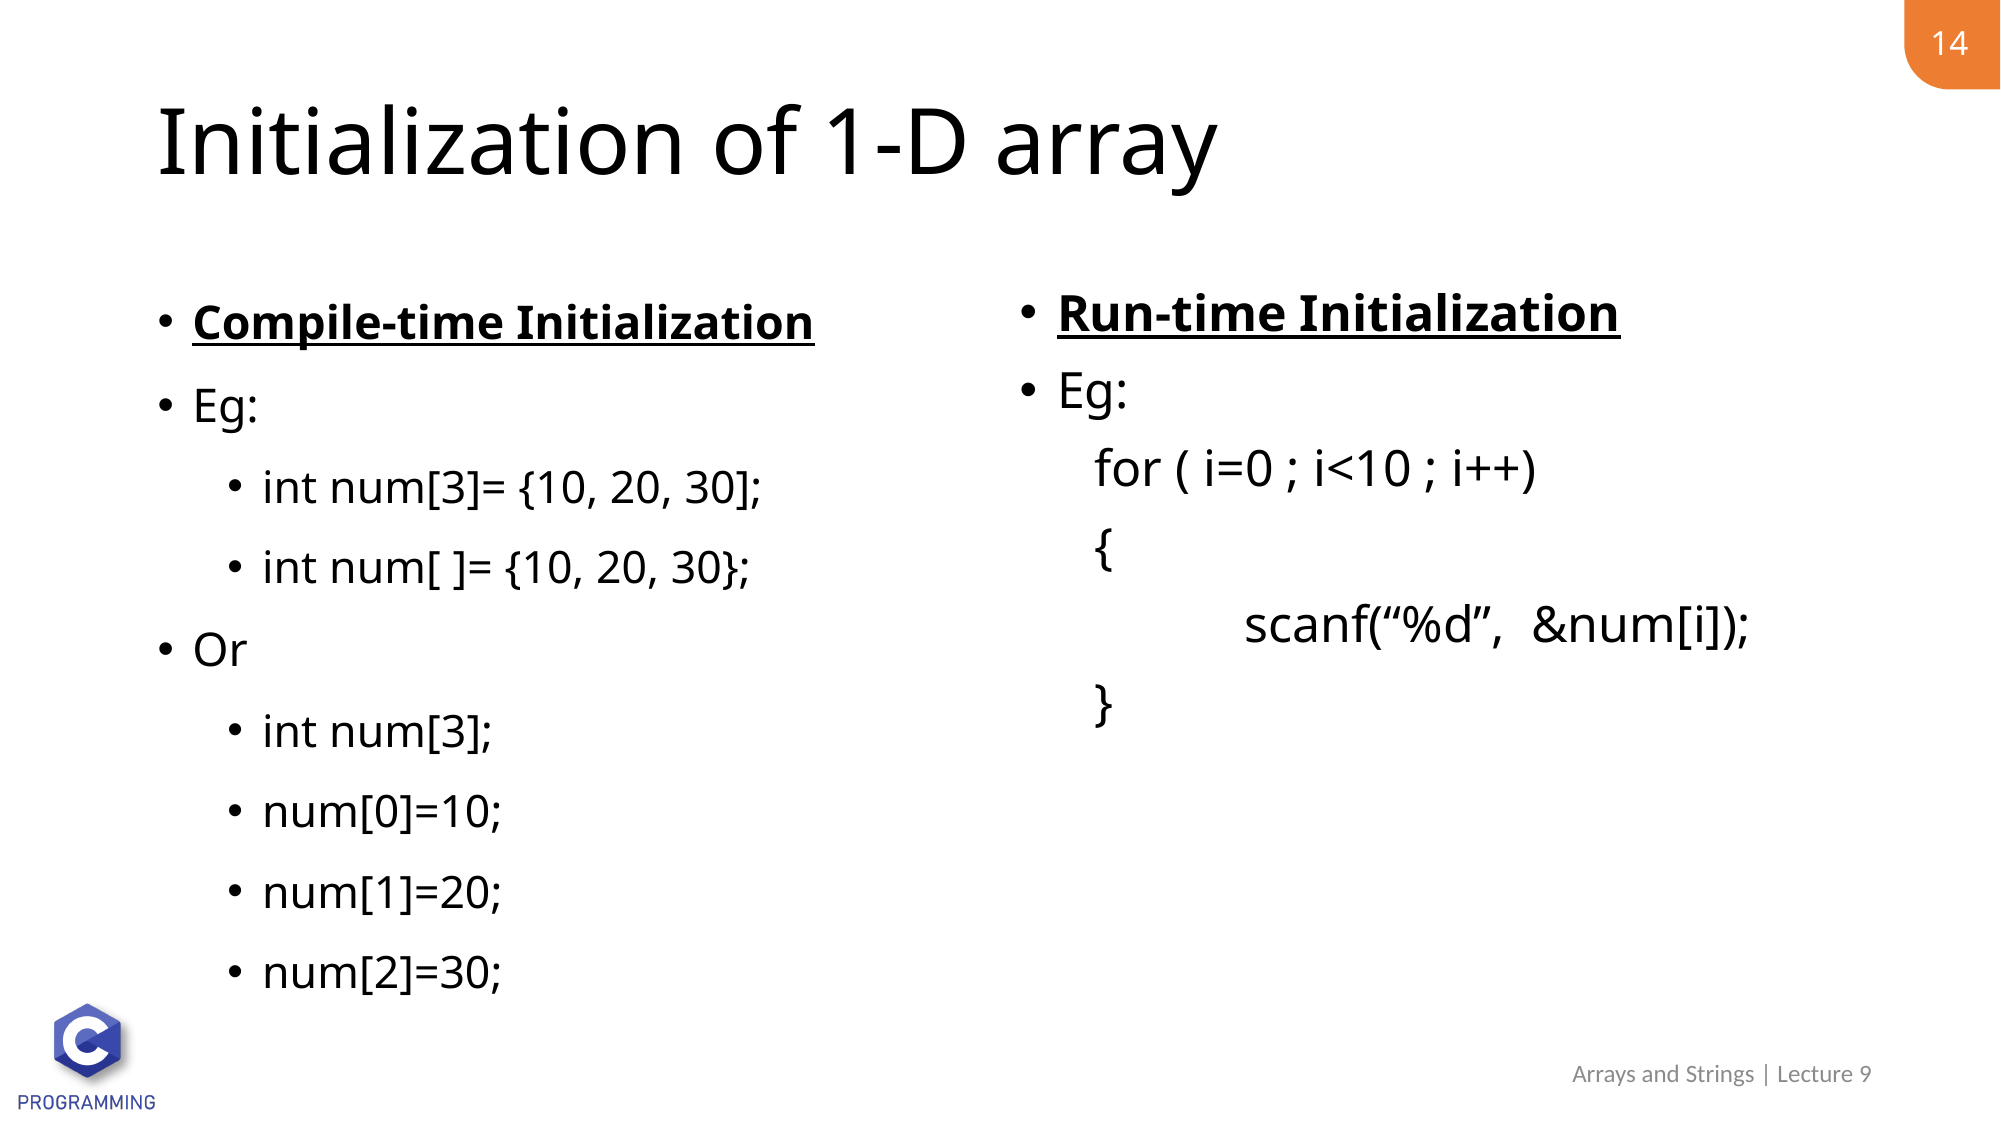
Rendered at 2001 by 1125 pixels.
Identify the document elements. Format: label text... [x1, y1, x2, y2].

text_box Run-time Initialization Eg: for ( i=0 ; i<10 ; i++) { scanf(“%d”, &num[i]); } [999, 252, 1830, 1012]
footer Arrays and Strings | Lecture 9 [1212, 1042, 1888, 1103]
slide_number 14 [1887, 14, 1984, 75]
picture [0, 993, 168, 1125]
title Initialization of 1-D array [137, 59, 1863, 231]
list Compile-time Initialization Eg: int num[3]= {10, 20, 30]; int num[ ]= {10, 20, 30}; Or int num[3]; num[0]=10; num[1]=20; num[2]=30; [137, 254, 985, 1014]
